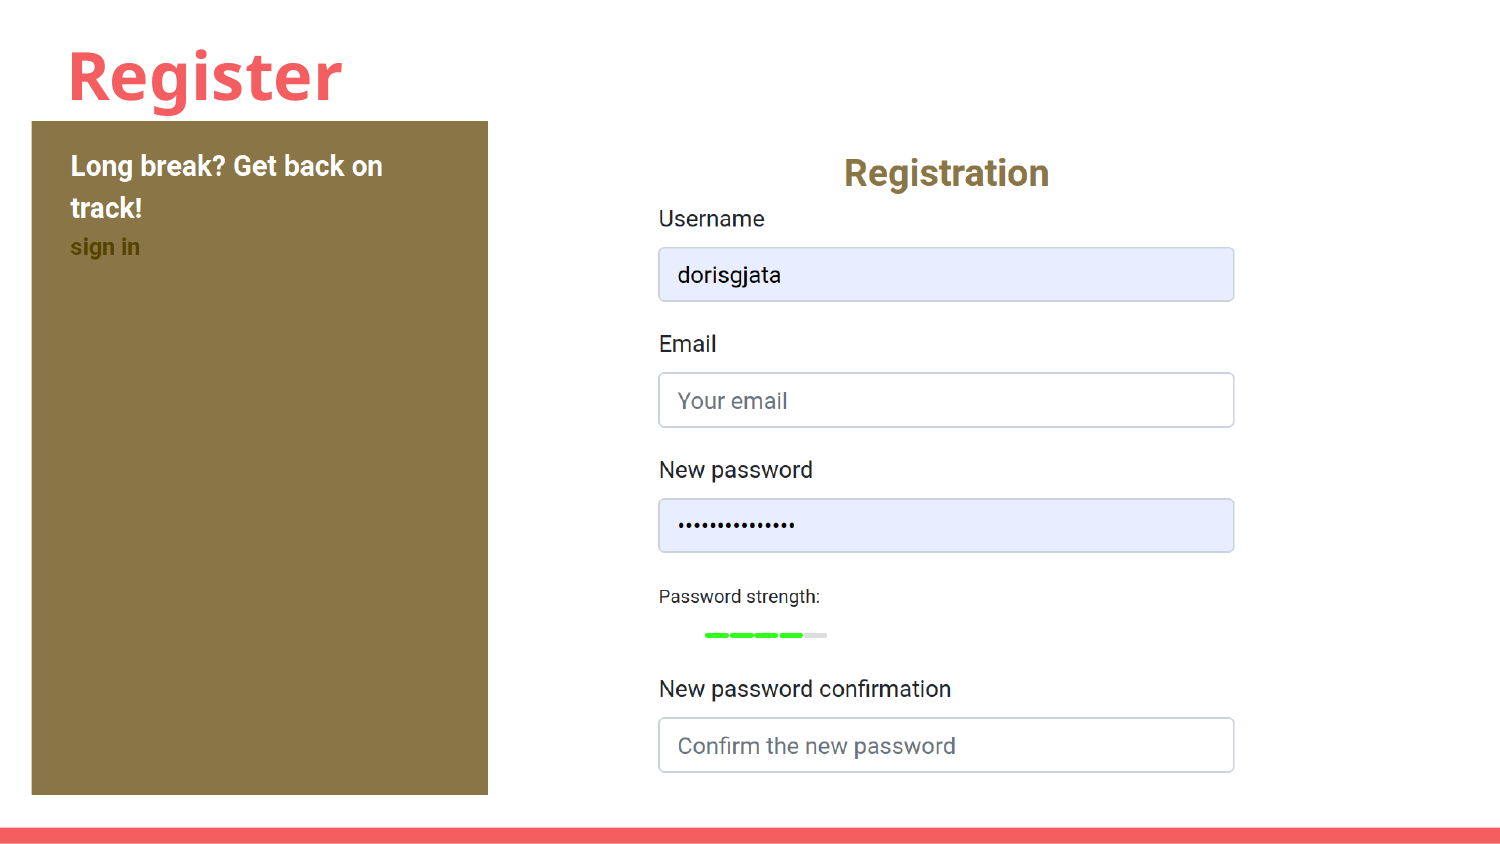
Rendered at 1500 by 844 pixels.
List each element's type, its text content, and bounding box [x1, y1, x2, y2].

picture [31, 121, 1414, 795]
title Register [51, 19, 1449, 122]
